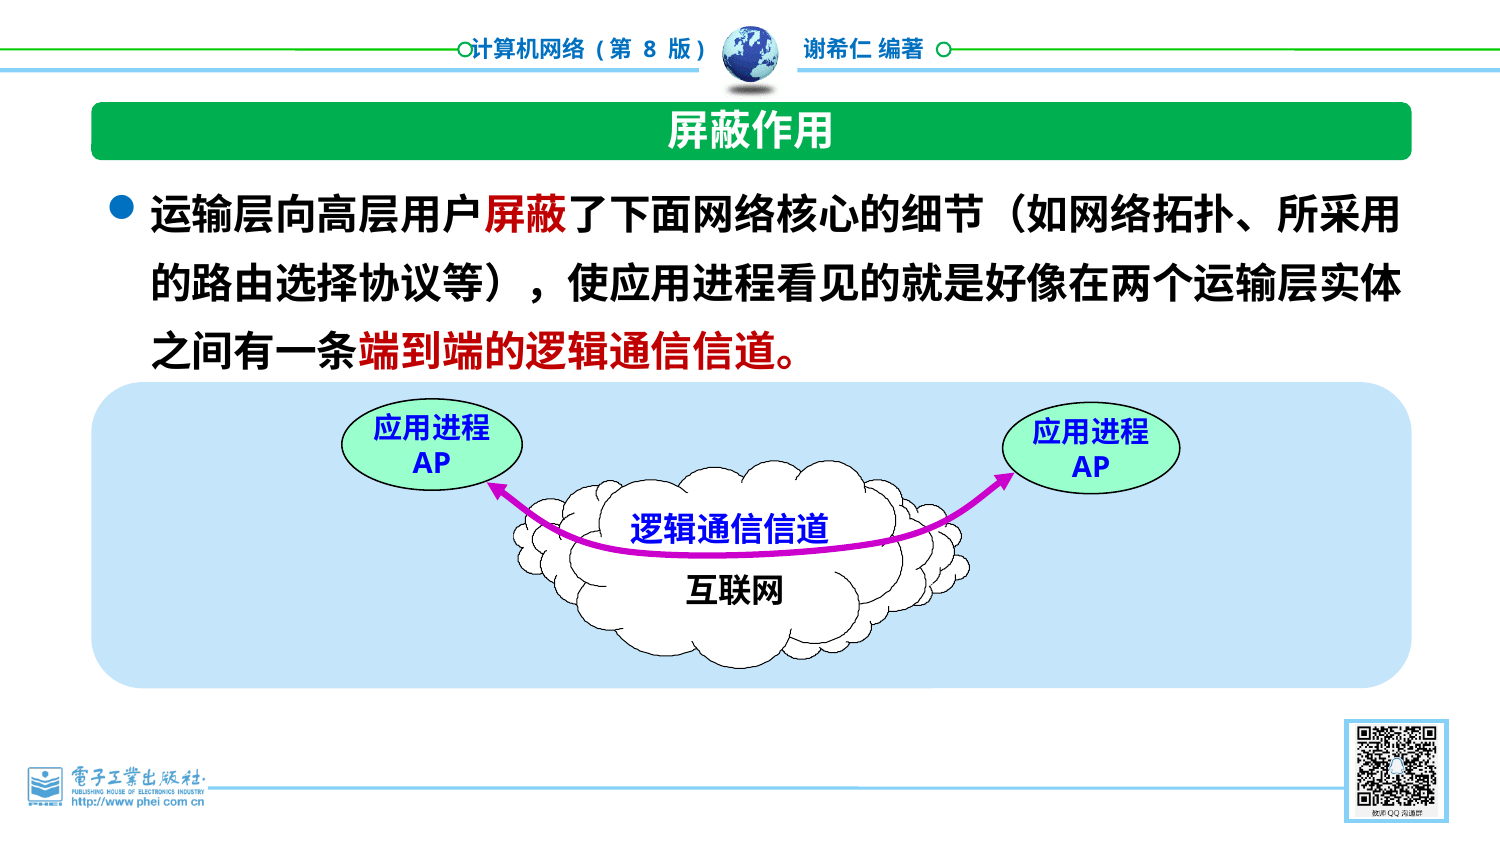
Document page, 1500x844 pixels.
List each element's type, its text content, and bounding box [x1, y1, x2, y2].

text_box 屏蔽作用 [653, 96, 850, 161]
text_box [850, 102, 1412, 161]
text_box 运输层向高层用户屏蔽了下面网络核心的细节（如网络拓扑、所采用的路由选择协议等），使应用进程看见的就是好像在两个运输层实体之间有一条端到端的逻辑通信信道。 [91, 161, 1434, 383]
text_box [89, 383, 1414, 691]
picture [23, 764, 208, 809]
text_box [91, 102, 653, 161]
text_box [341, 398, 1181, 676]
picture [1355, 724, 1438, 817]
picture [720, 24, 780, 96]
